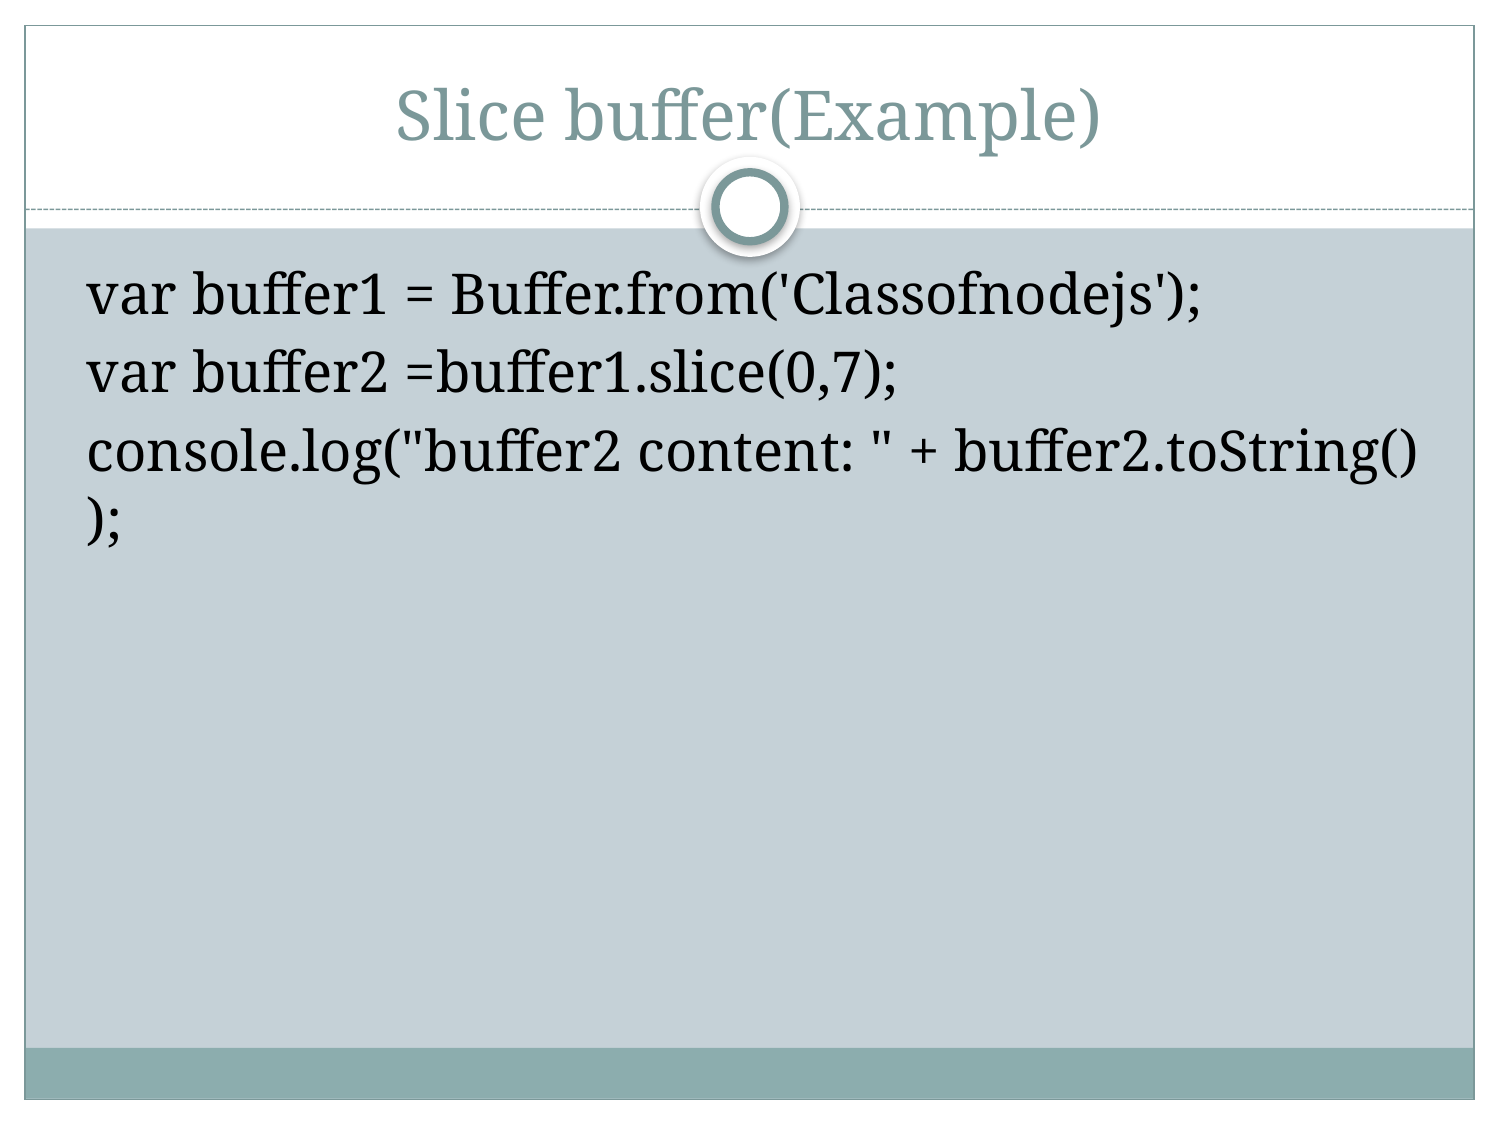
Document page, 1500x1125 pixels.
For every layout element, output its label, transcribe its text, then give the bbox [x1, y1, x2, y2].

list var buffer1 = Buffer.from('Classofnodejs'); var buffer2 =buffer1.slice(0,7); console.log("buffer2 content: " + buffer2.toString()); [49, 250, 1445, 1001]
title Slice buffer(Example) [49, 37, 1450, 162]
